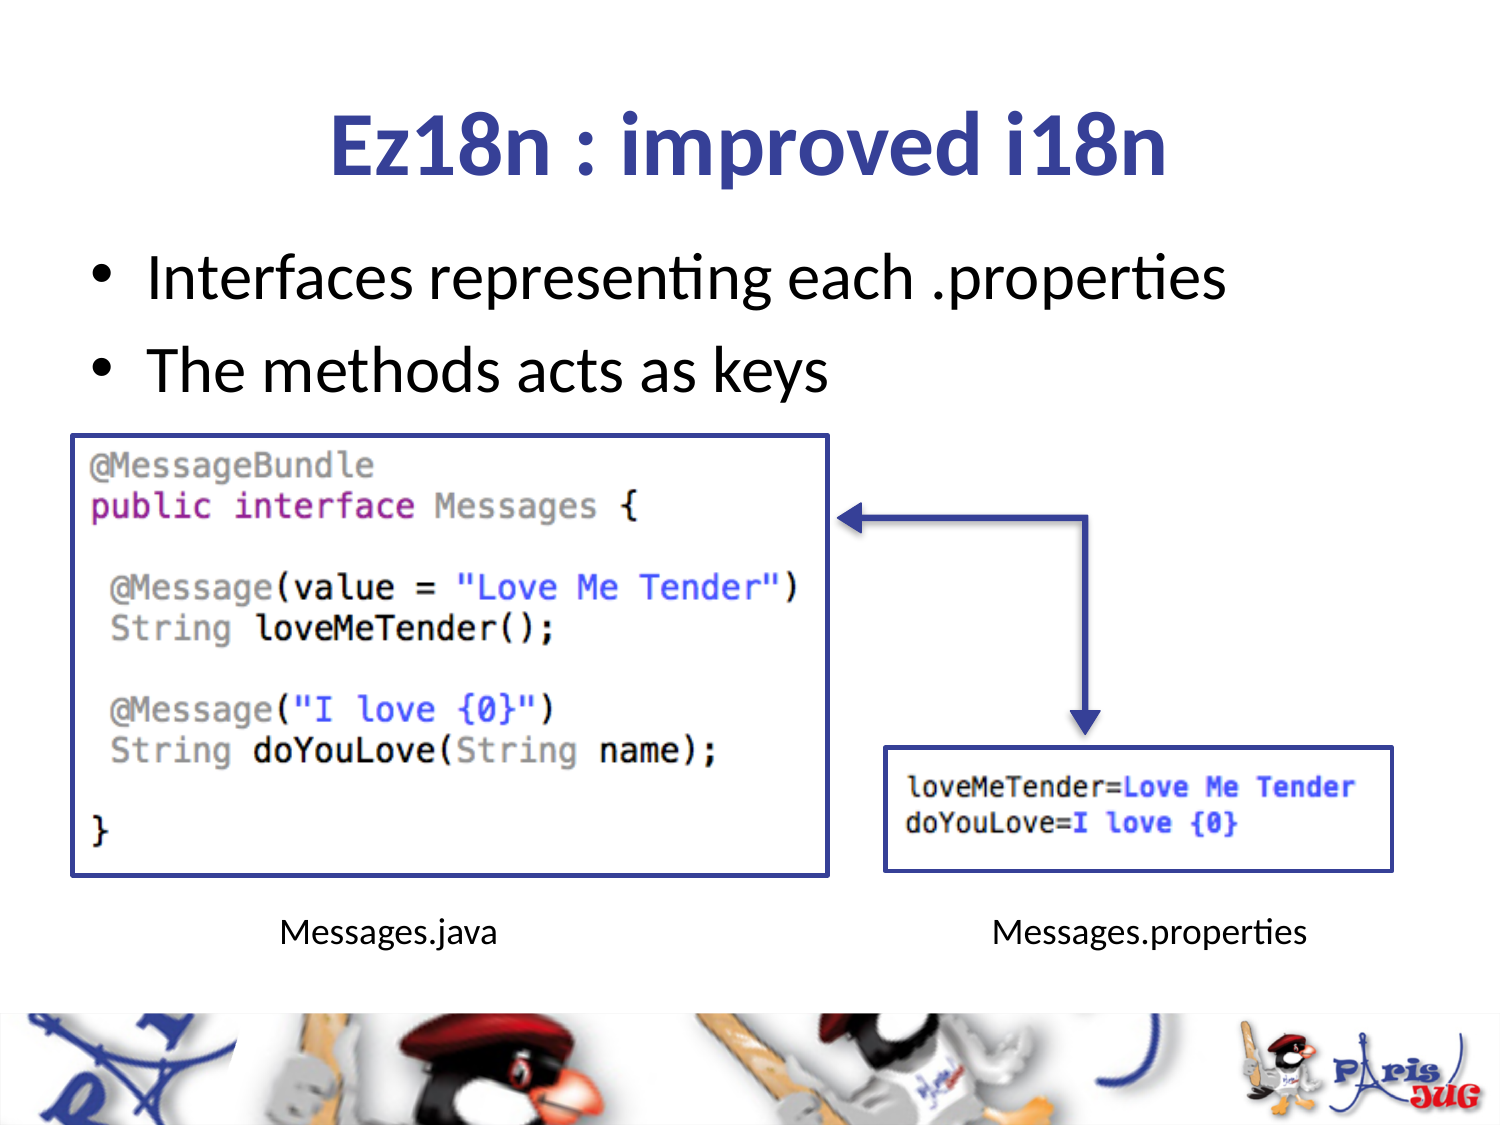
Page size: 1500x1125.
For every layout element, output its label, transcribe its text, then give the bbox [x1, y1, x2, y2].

list Interfaces representing each .properties The methods acts as keys [75, 224, 1425, 968]
text_box Messages.properties [976, 899, 1324, 960]
text_box Messages.java [264, 899, 514, 960]
text_box [836, 502, 1101, 736]
picture [0, 4, 1500, 1125]
title Ez18n : improved i18n [75, 45, 1425, 224]
